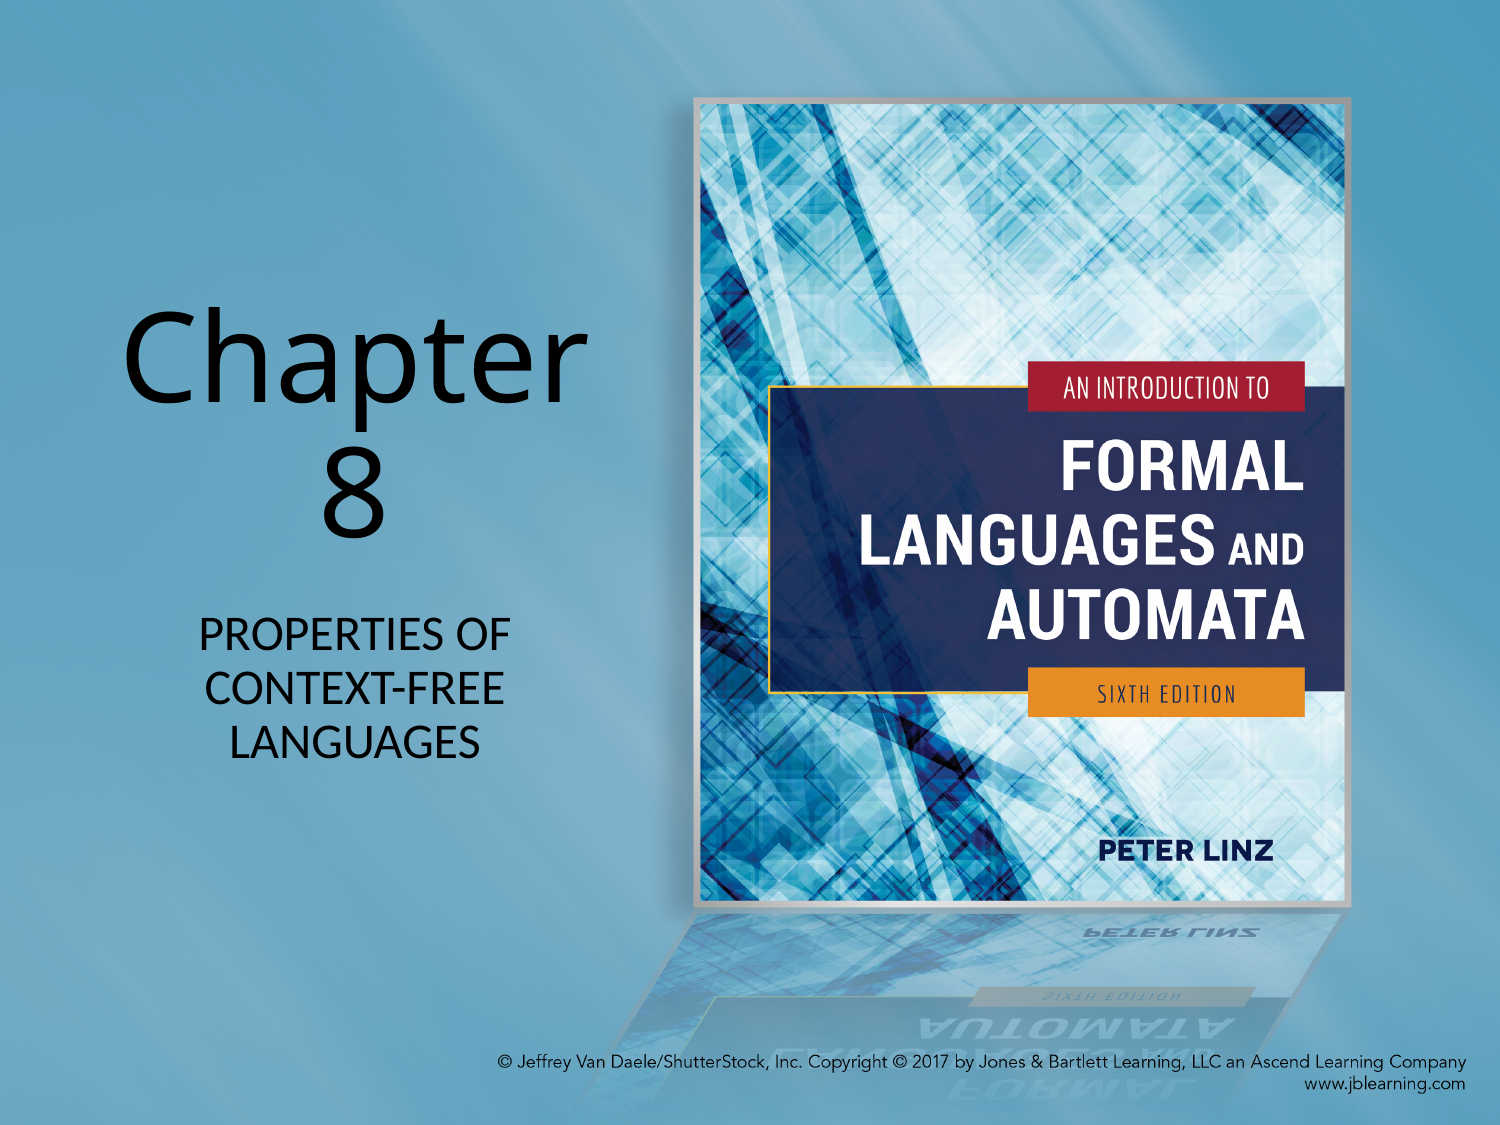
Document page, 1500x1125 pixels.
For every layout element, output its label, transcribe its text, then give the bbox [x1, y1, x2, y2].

title Chapter 8 [62, 278, 647, 573]
subtitle PROPERTIES OF CONTEXT-FREE LANGUAGES [90, 600, 620, 788]
picture [0, 0, 1500, 1125]
